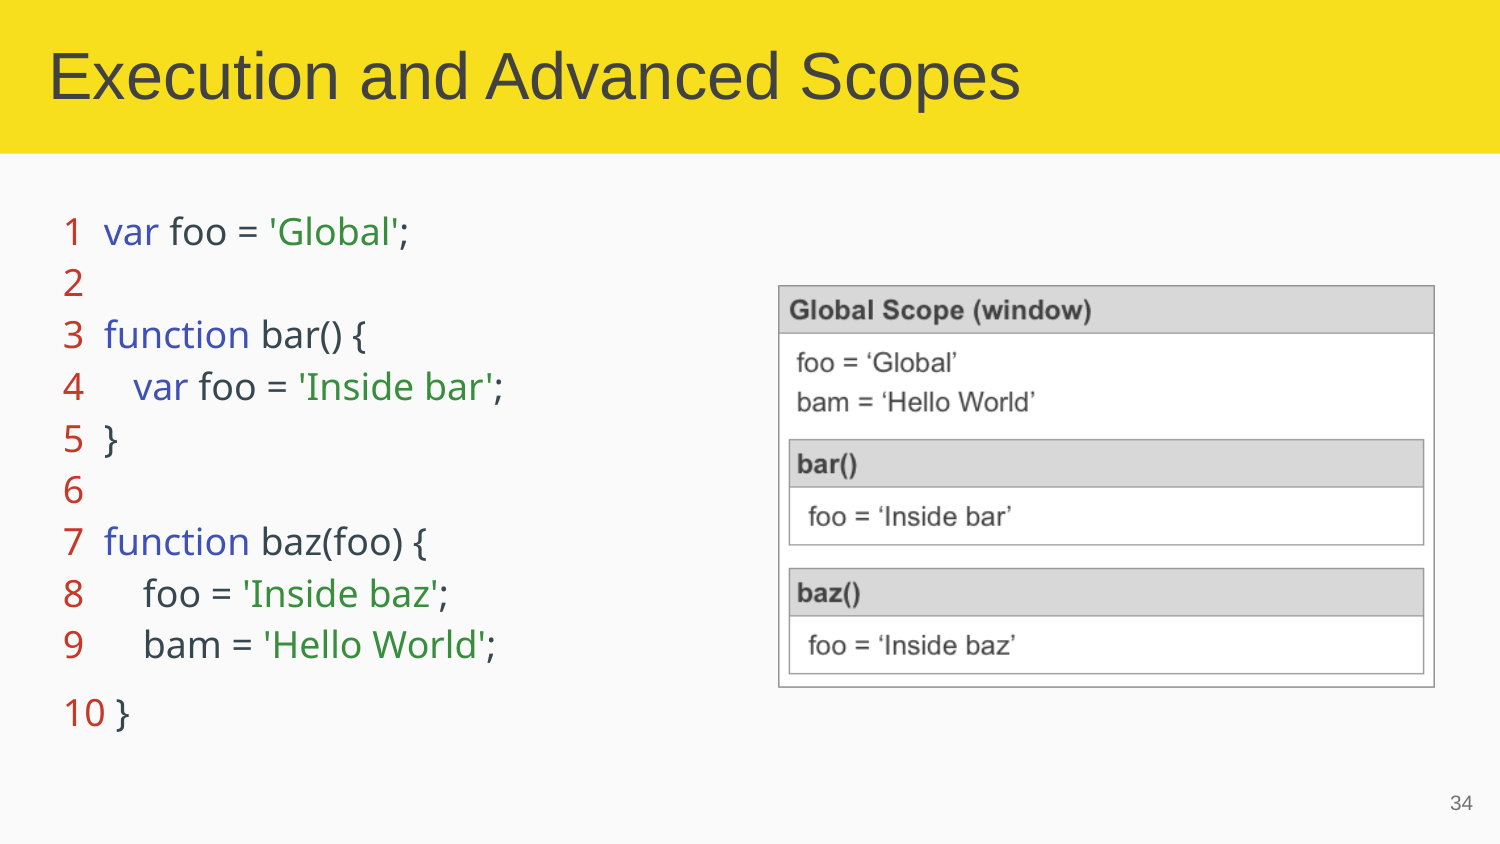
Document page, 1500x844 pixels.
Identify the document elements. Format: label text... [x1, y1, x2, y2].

list 1 var foo = 'Global'; 2 3 function bar() { 4 var foo = 'Inside bar'; 5 } 6 7 function baz(foo) { 8 foo = 'Inside baz'; 9 bam = 'Hello World'; 10 } [48, 185, 751, 788]
picture [739, 238, 1473, 735]
title Execution and Advanced Scopes [33, 2, 1383, 128]
slide_number ‹#› [1398, 770, 1489, 835]
